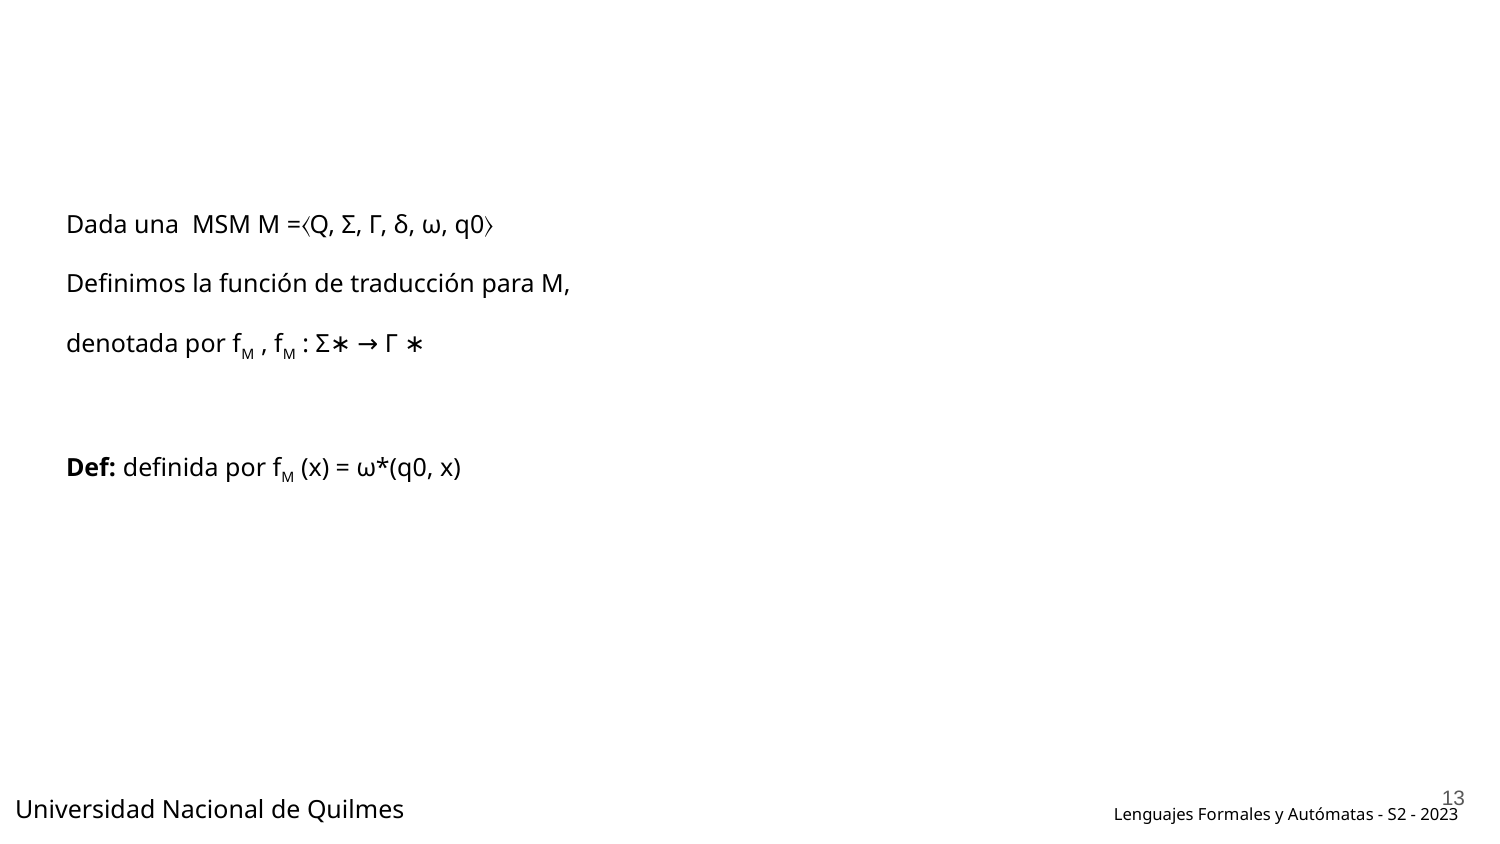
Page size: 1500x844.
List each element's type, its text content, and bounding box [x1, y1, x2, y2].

slide_number ‹#› [1389, 764, 1480, 830]
subtitle Universidad Nacional de Quilmes [0, 781, 524, 844]
text_box Lenguajes Formales y Autómatas - S2 - 2023 [1098, 788, 1500, 837]
list Dada una MSM M =〈Q, Σ, Γ, δ, ω, q0〉 Definimos la función de traducción para M, denotada por fM , fM : Σ∗ → Γ ∗ Def: definida por fM (x) = ω*(q0, x) [51, 189, 1449, 750]
